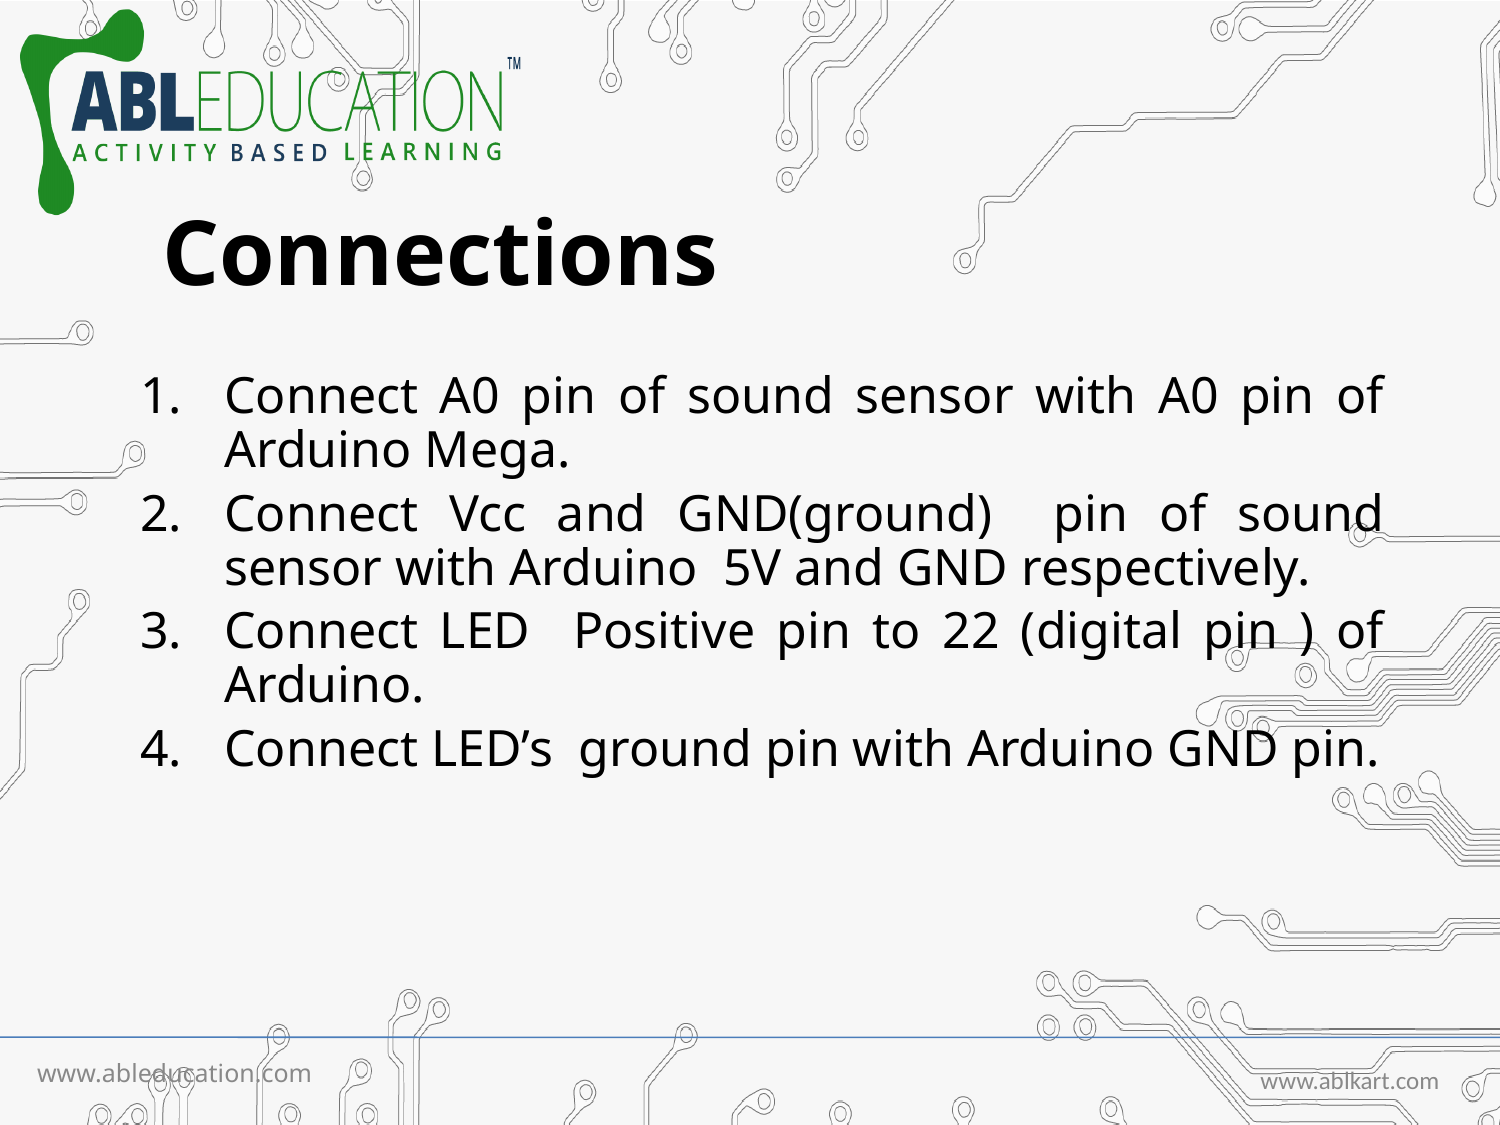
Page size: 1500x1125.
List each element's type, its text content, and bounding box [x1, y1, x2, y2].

subtitle Connect A0 pin of sound sensor with A0 pin of Arduino Mega. Connect Vcc and GND(ground) pin of sound sensor with Arduino 5V and GND respectively. Connect LED Positive pin to 22 (digital pin ) of Arduino. Connect LED’s ground pin with Arduino GND pin. [125, 362, 1400, 1025]
picture [0, 1038, 1500, 1125]
picture [0, 0, 1500, 1036]
footer www.ableducation.com [0, 1045, 413, 1103]
title Connections [99, 200, 1375, 313]
text_box www.ablkart.com [1112, 1049, 1500, 1110]
